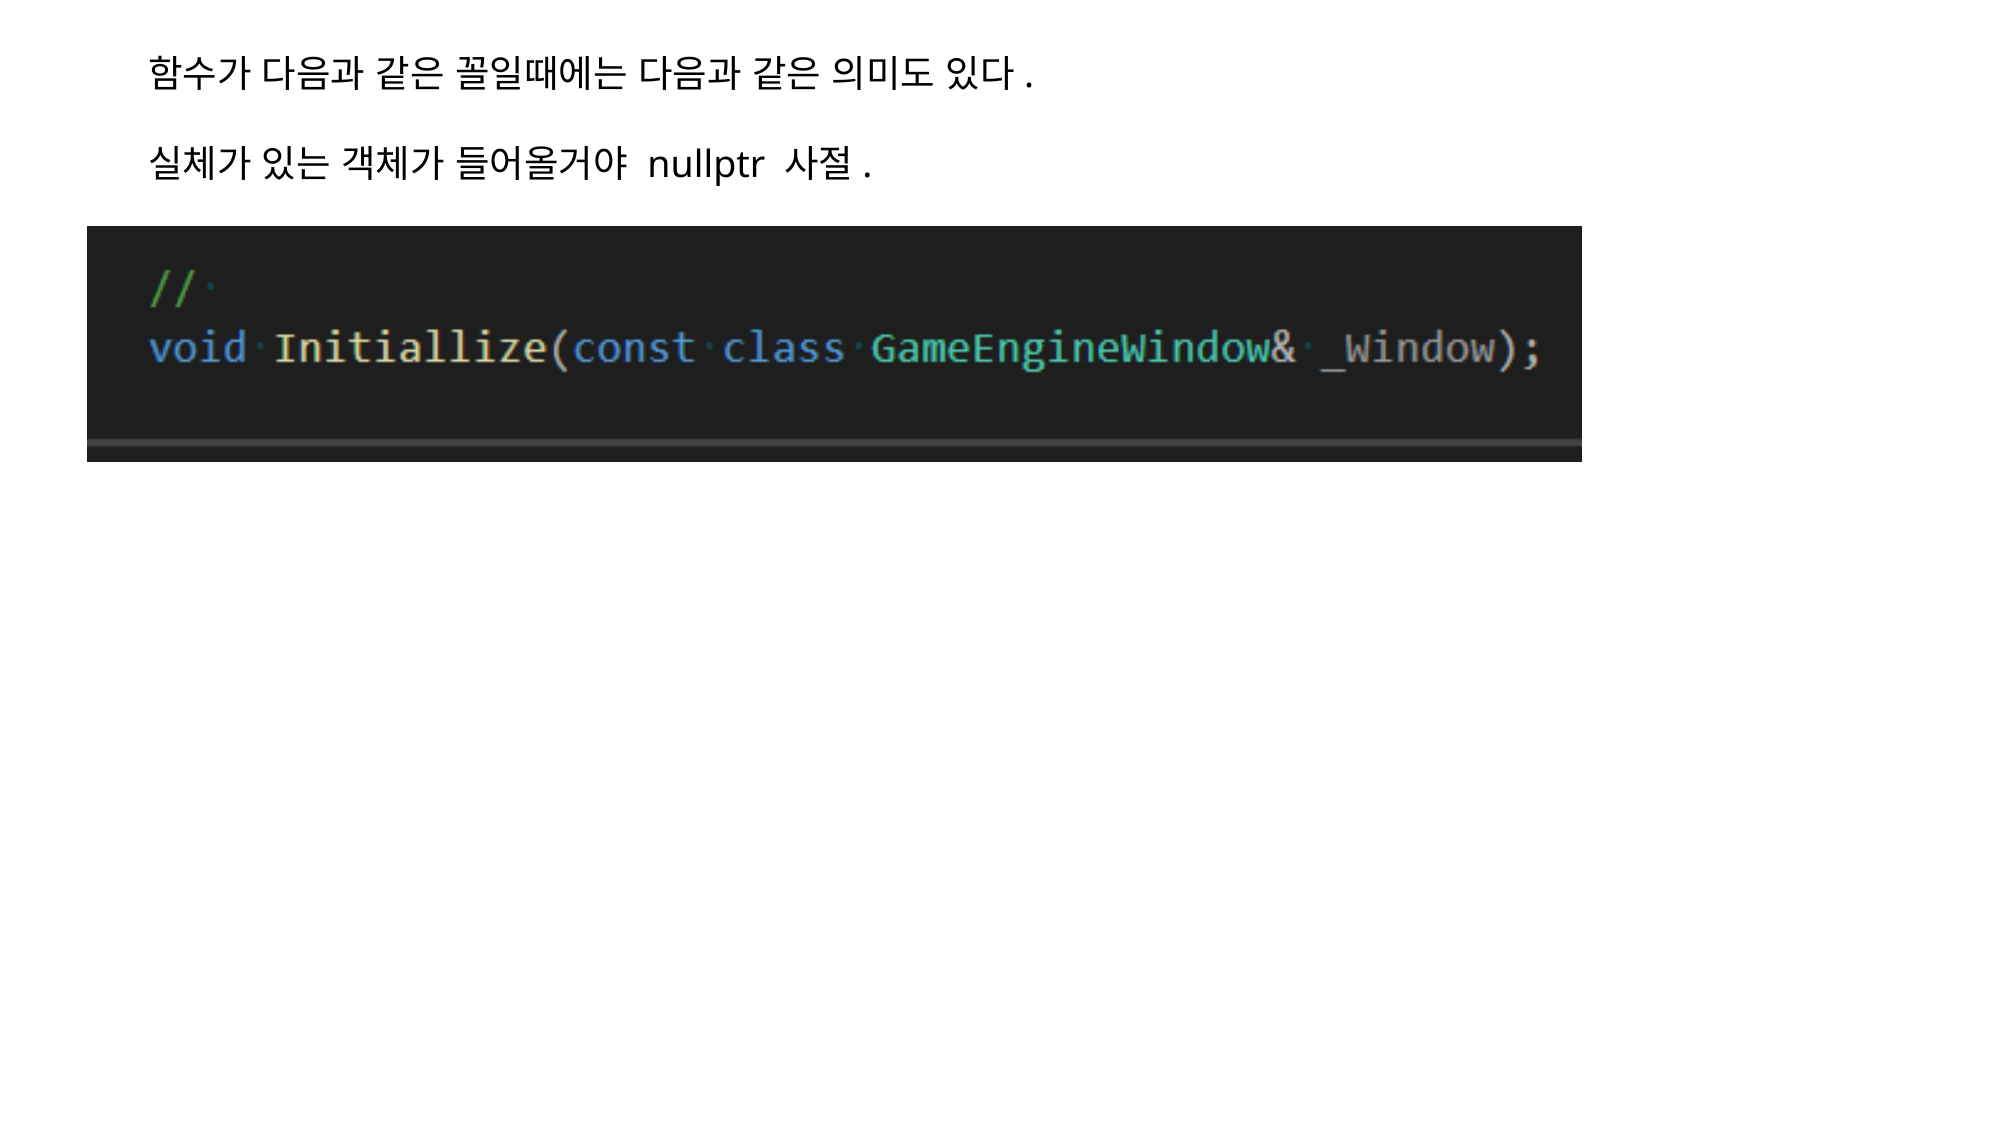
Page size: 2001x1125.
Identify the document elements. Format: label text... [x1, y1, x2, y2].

text_box 함수가 다음과 같은 꼴일때에는 다음과 같은 의미도 있다. 실체가 있는 객체가 들어올거야 nullptr 사절. [133, 42, 1059, 193]
picture [87, 226, 1582, 462]
